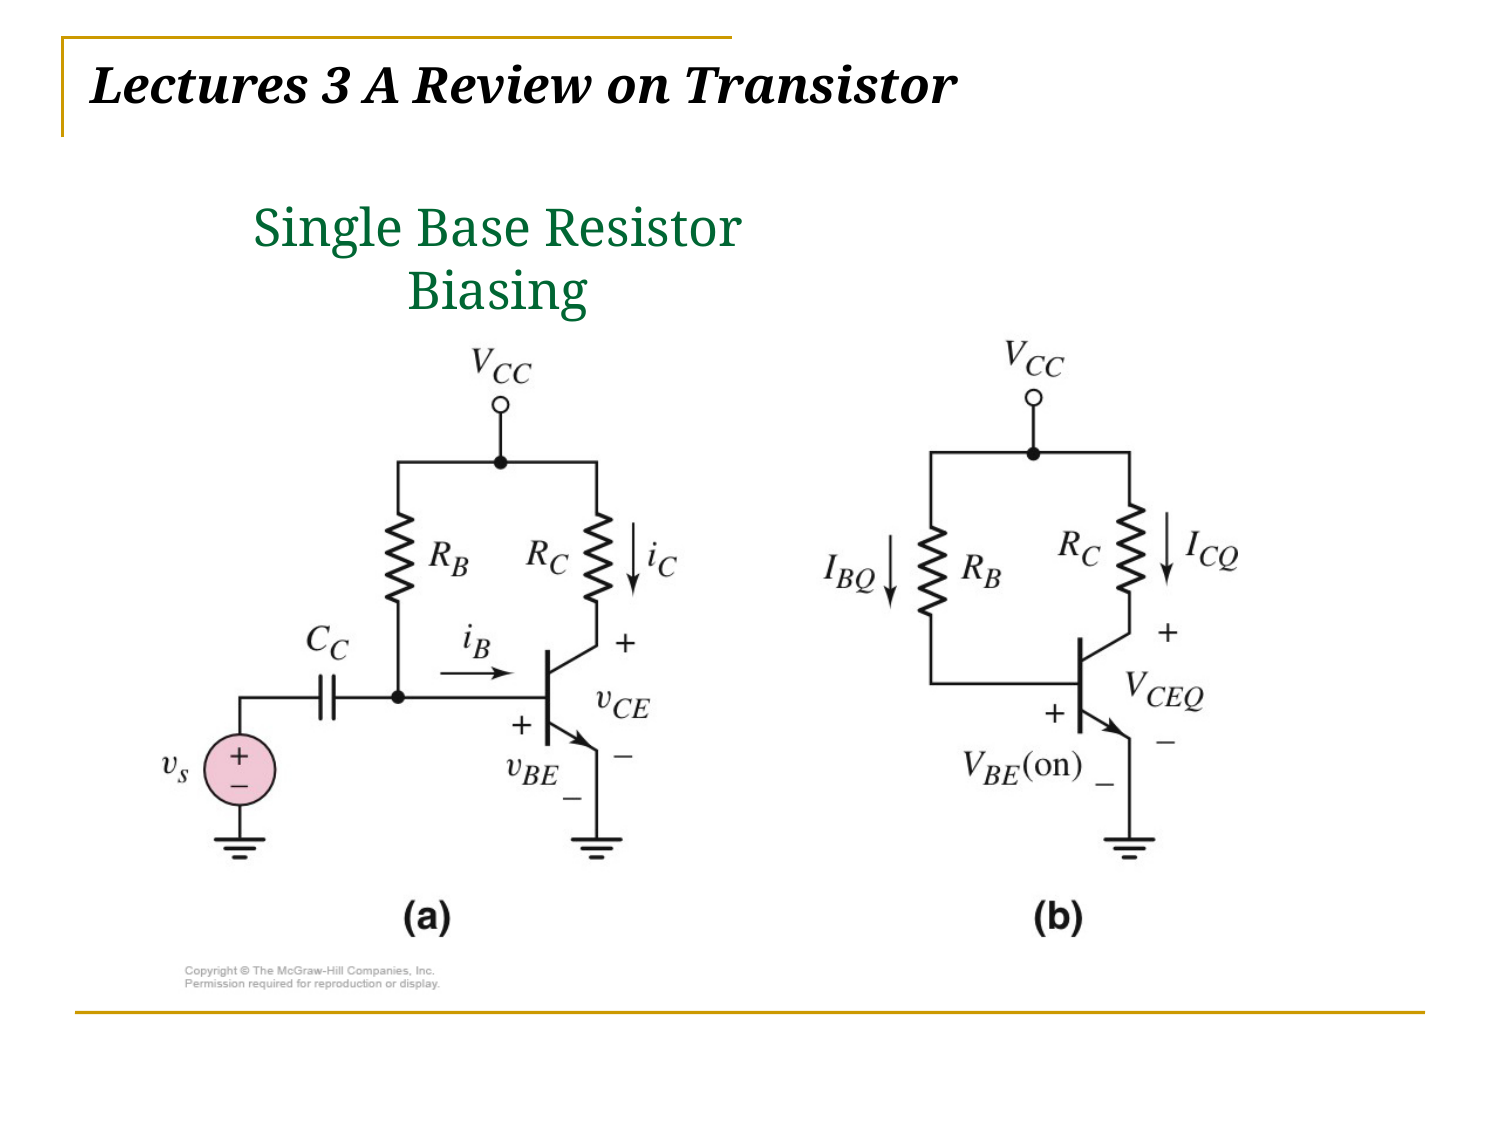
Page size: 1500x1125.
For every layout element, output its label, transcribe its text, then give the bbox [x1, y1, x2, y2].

text_box Single Base Resistor Biasing [149, 208, 847, 306]
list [160, 272, 1239, 999]
title Lectures 3 A Review on Transistor [75, 45, 1425, 132]
